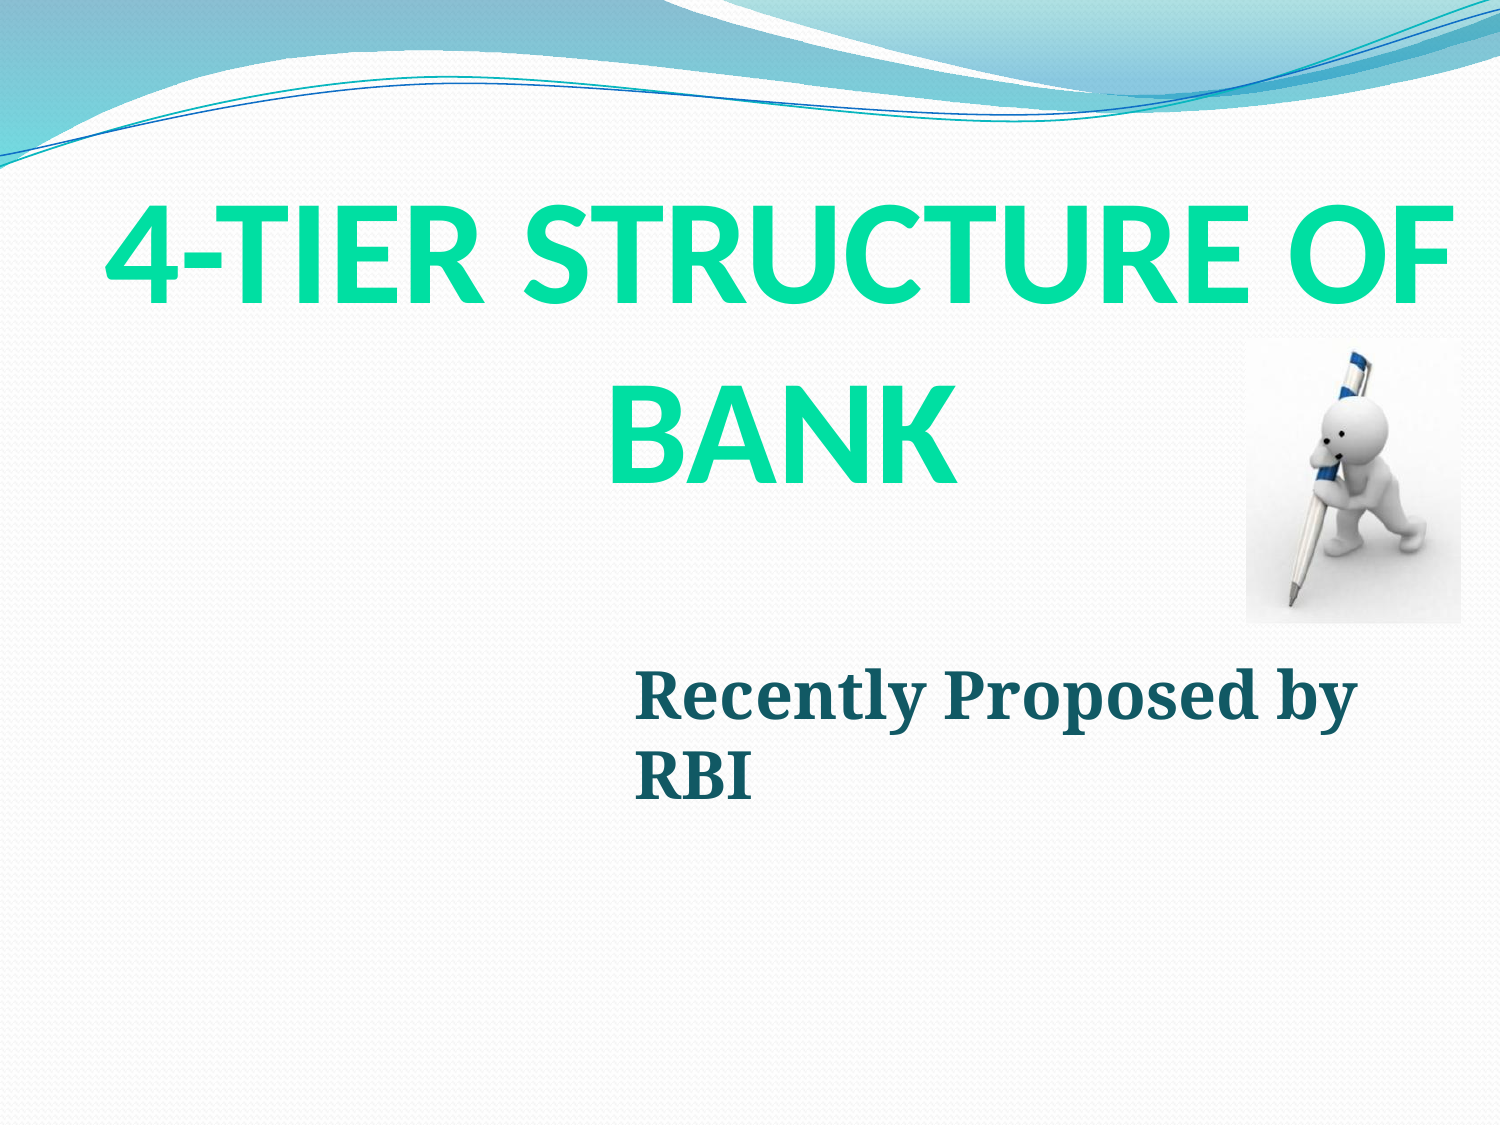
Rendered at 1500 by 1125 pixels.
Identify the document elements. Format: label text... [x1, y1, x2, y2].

picture [1245, 337, 1461, 624]
text_box Recently Proposed by RBI [620, 645, 1500, 820]
title 4-Tier Structure of Bank [100, 326, 1463, 514]
